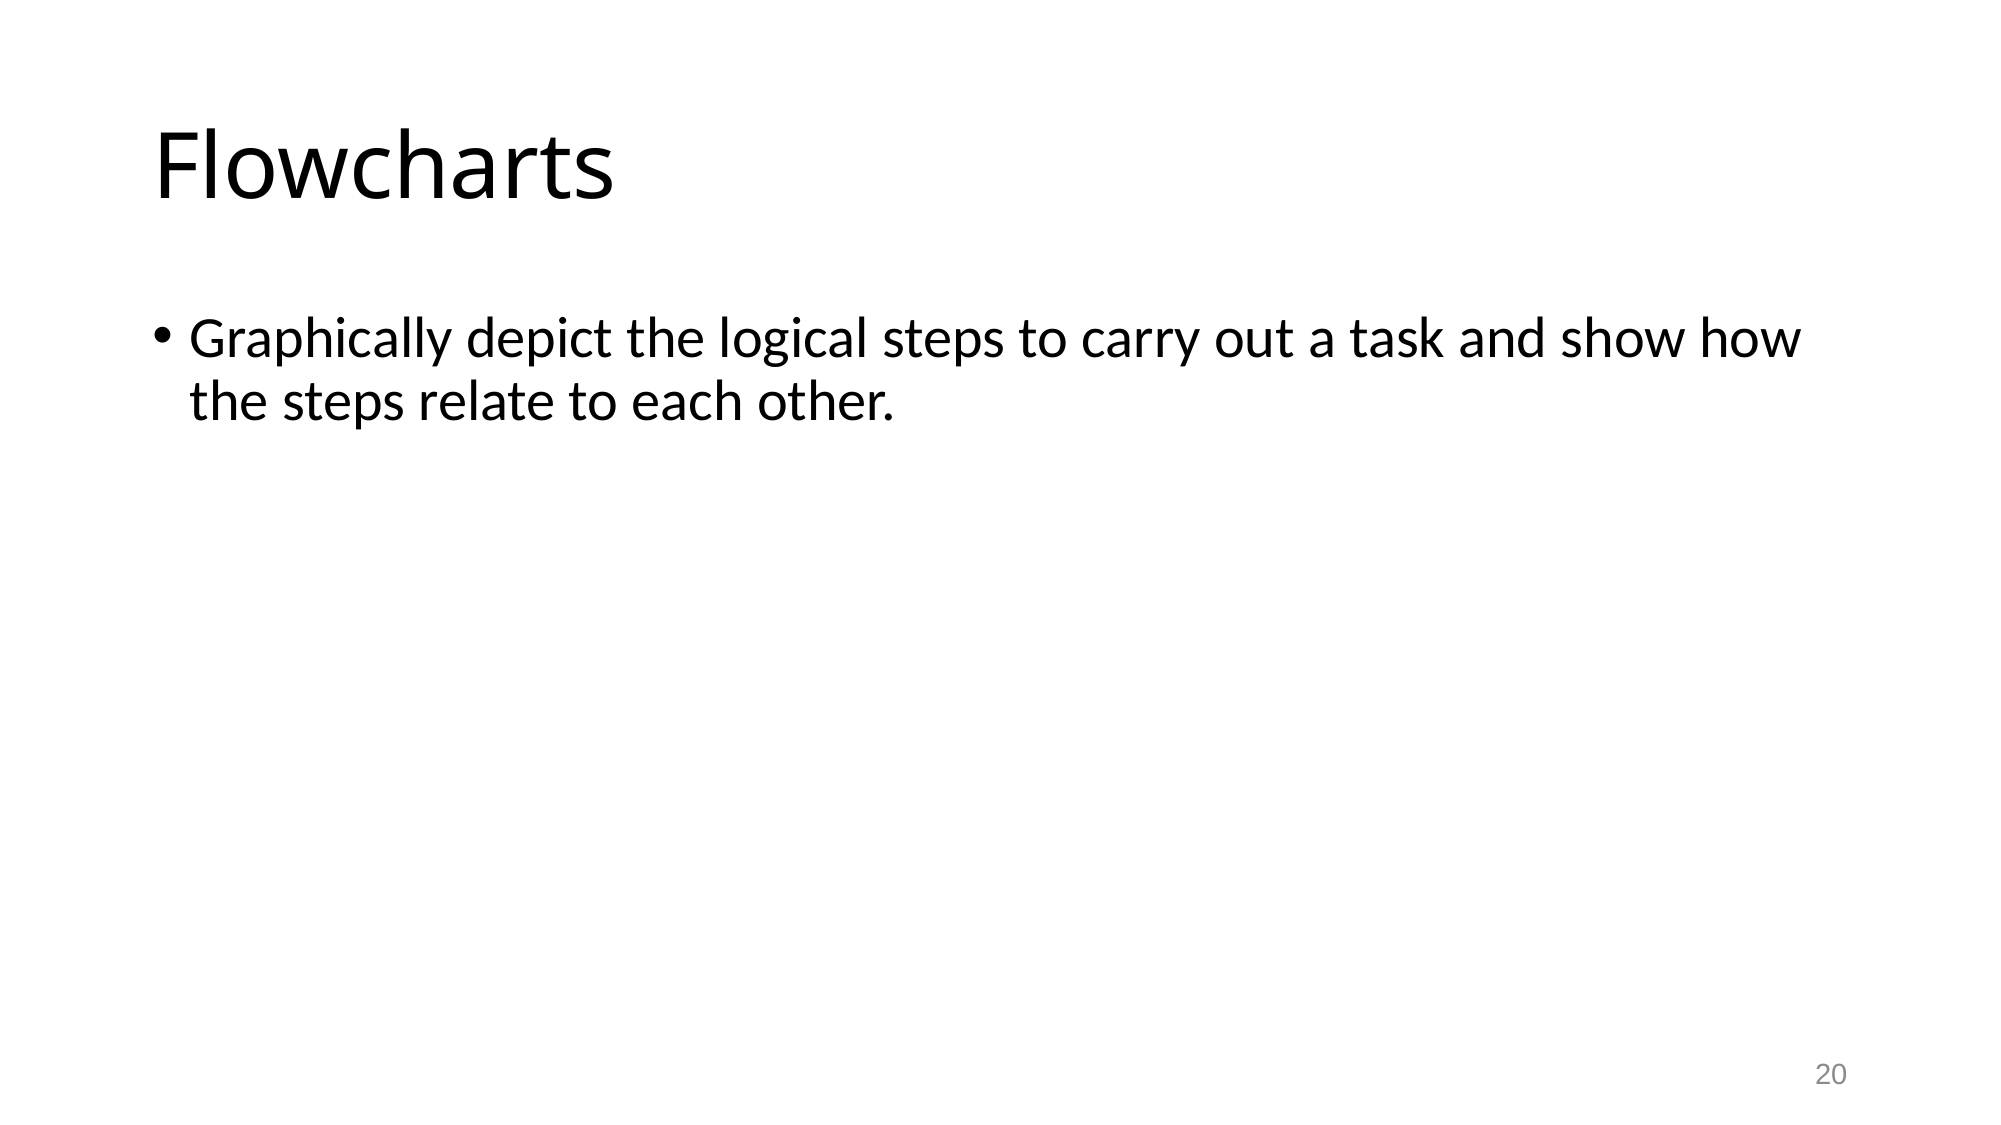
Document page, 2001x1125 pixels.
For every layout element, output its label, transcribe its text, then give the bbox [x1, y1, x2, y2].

title Flowcharts [137, 59, 1863, 278]
slide_number 20 [1412, 1042, 1863, 1103]
list Graphically depict the logical steps to carry out a task and show how the steps relate to each other. [137, 299, 1863, 1014]
